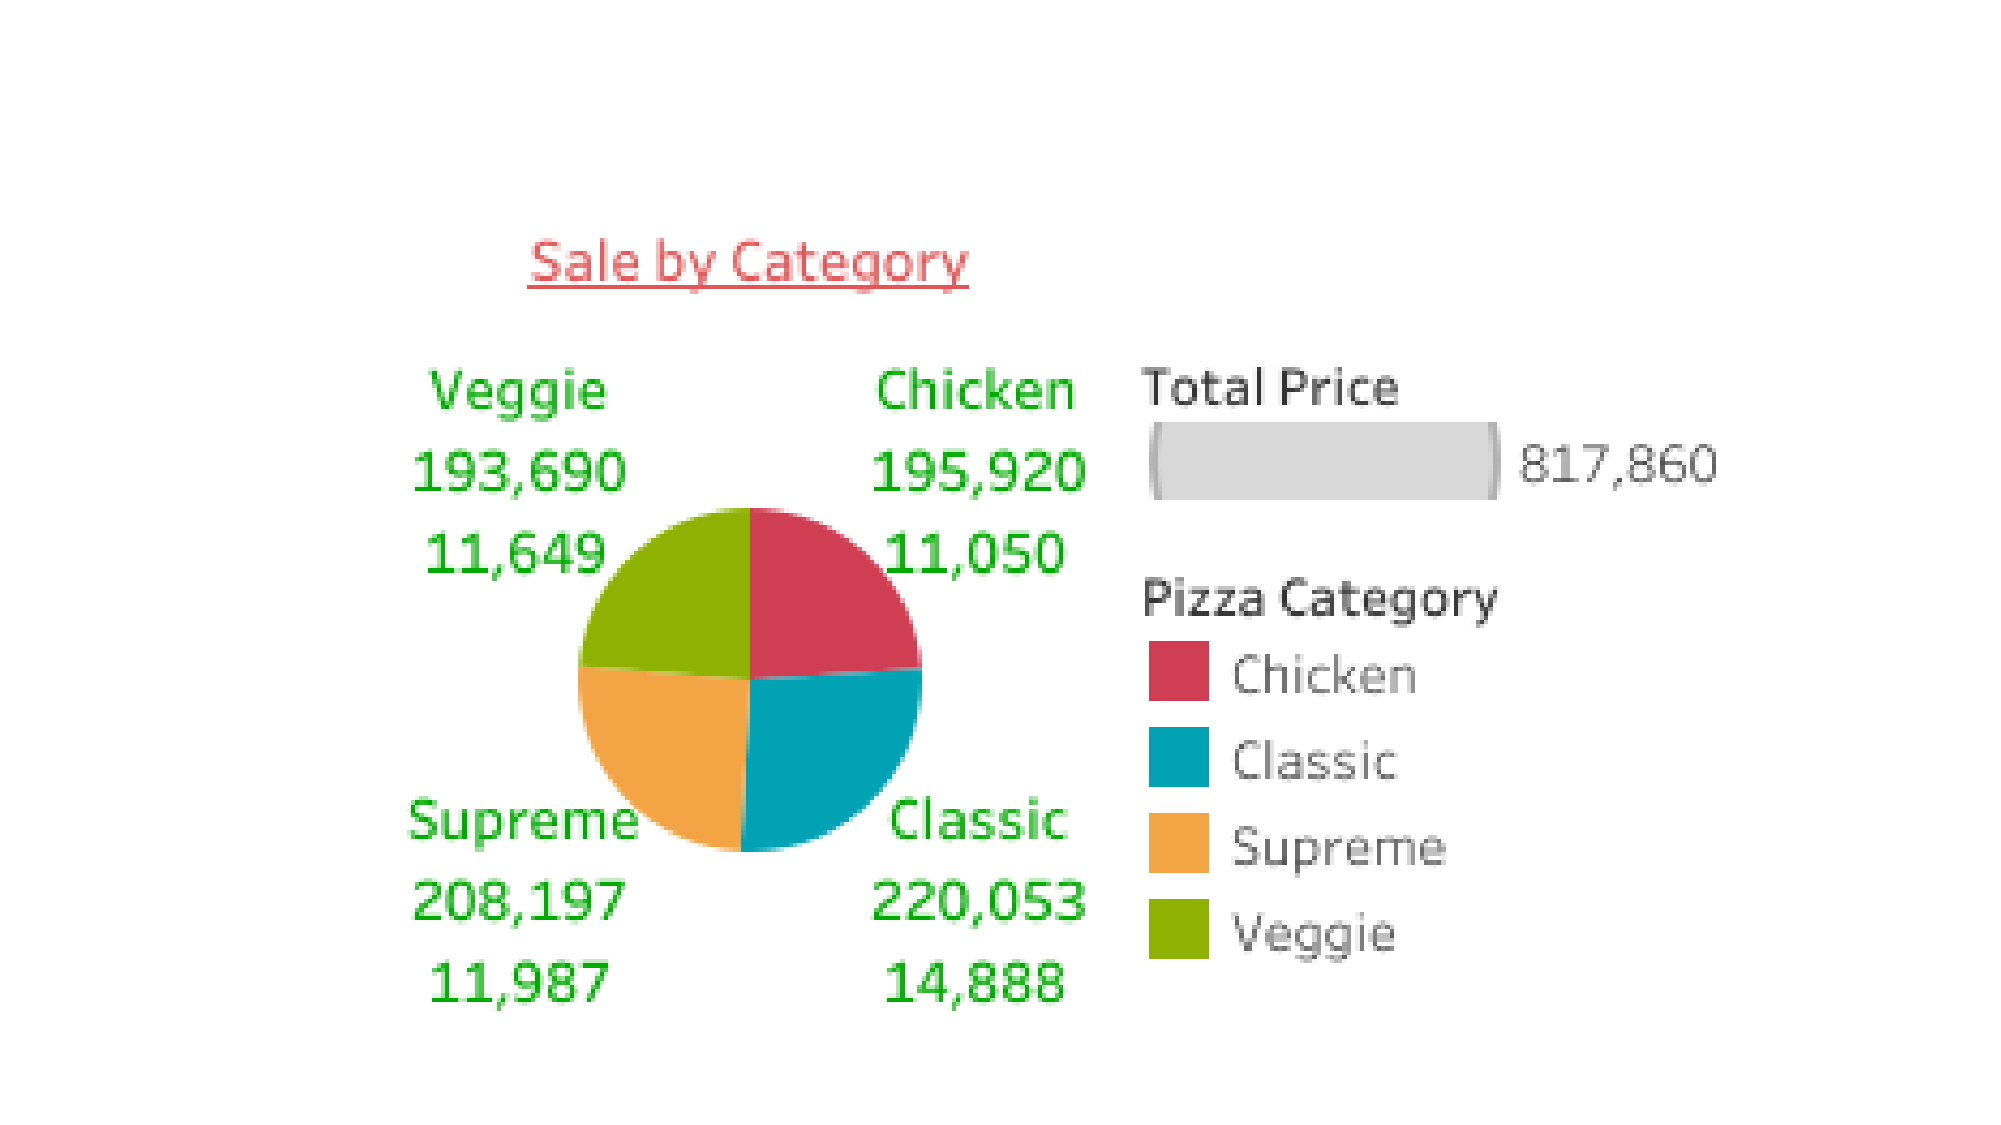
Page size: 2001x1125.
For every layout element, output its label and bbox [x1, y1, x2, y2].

picture [407, 191, 1738, 1024]
